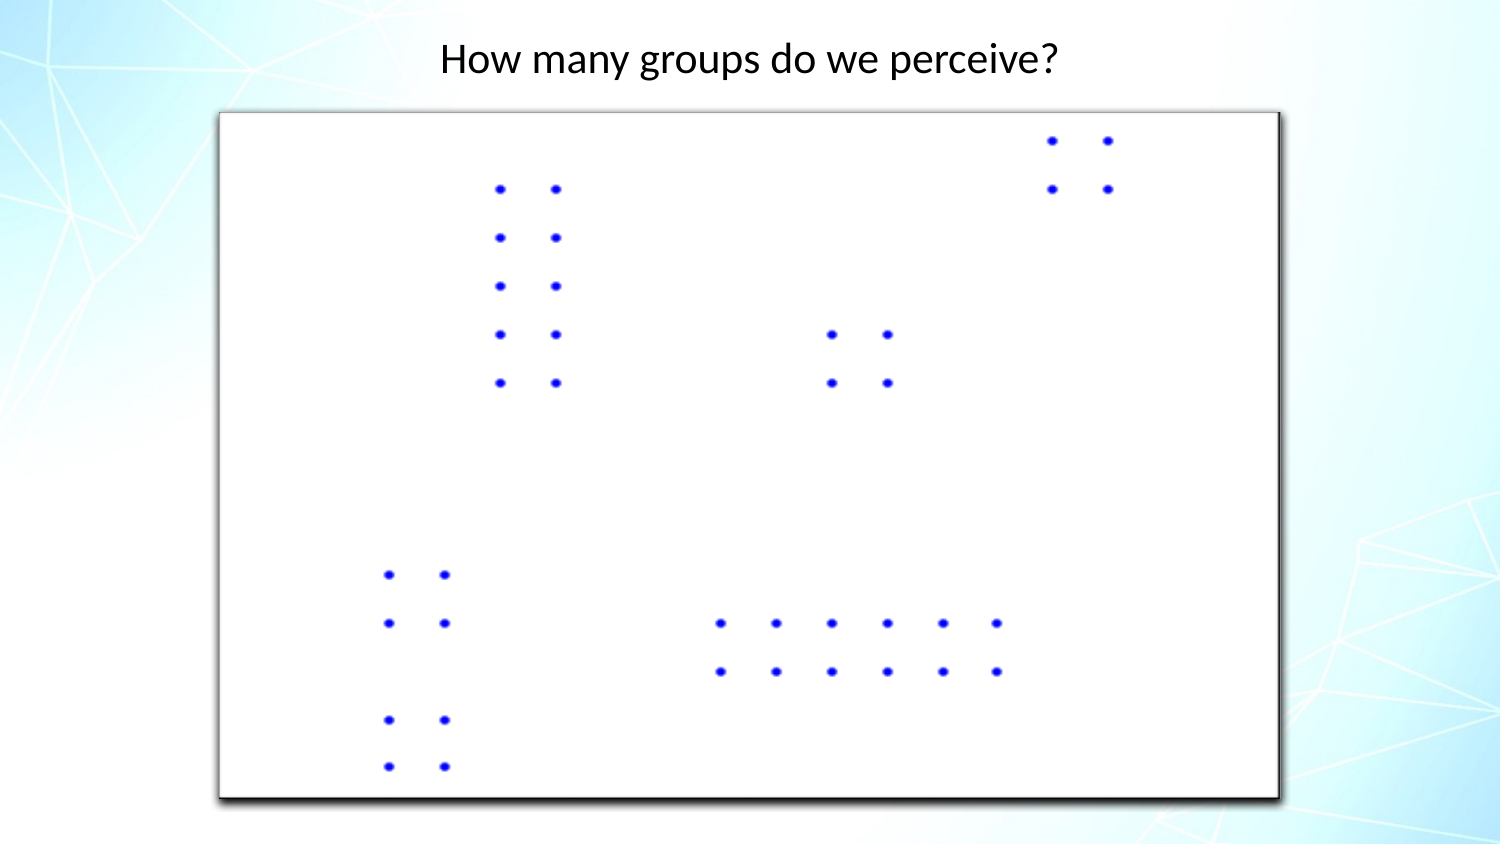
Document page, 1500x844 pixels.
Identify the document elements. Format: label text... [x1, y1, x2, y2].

picture [0, 0, 1500, 844]
text_box How many groups do we perceive? [406, 14, 1094, 97]
